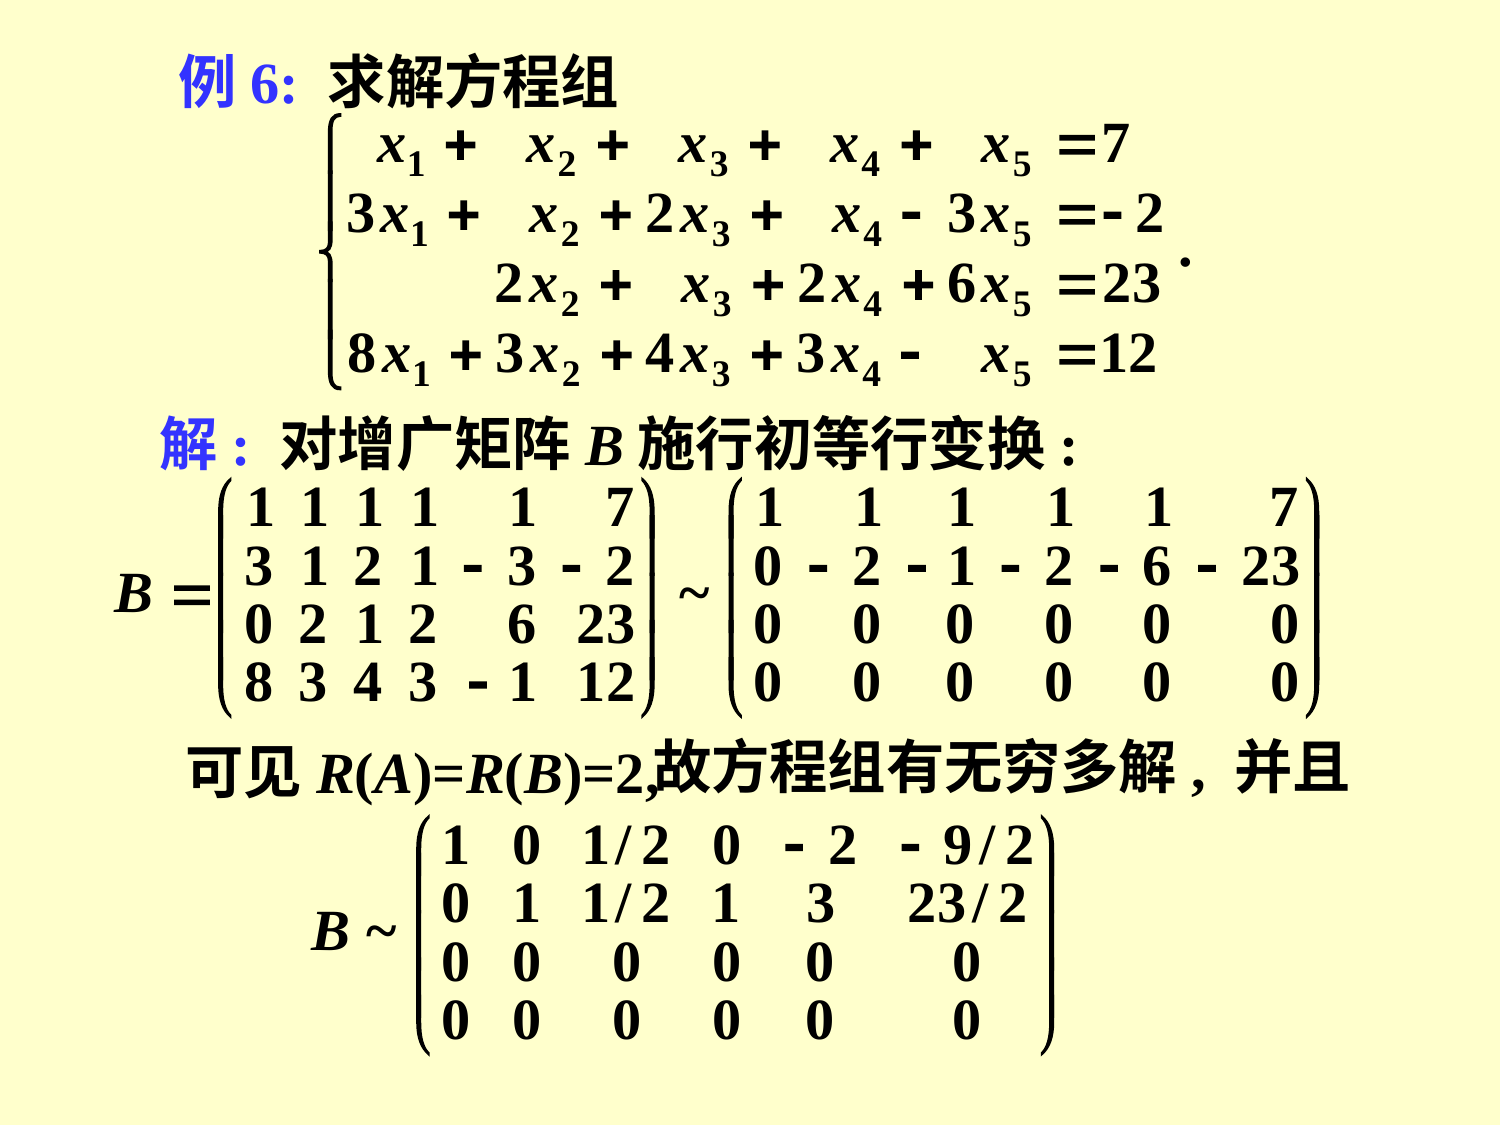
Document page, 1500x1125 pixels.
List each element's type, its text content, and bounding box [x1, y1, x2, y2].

text_box 解: 对增广矩阵B施行初等行变换: [144, 399, 1094, 477]
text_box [674, 474, 1330, 722]
text_box 故方程组有无穷多解, 并且 [638, 722, 1366, 808]
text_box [305, 812, 1065, 1059]
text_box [312, 109, 1197, 394]
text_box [108, 474, 666, 722]
text_box 可见R(A)=R(B)=2, [171, 730, 675, 813]
text_box 例6: 求解方程组 [163, 37, 634, 123]
